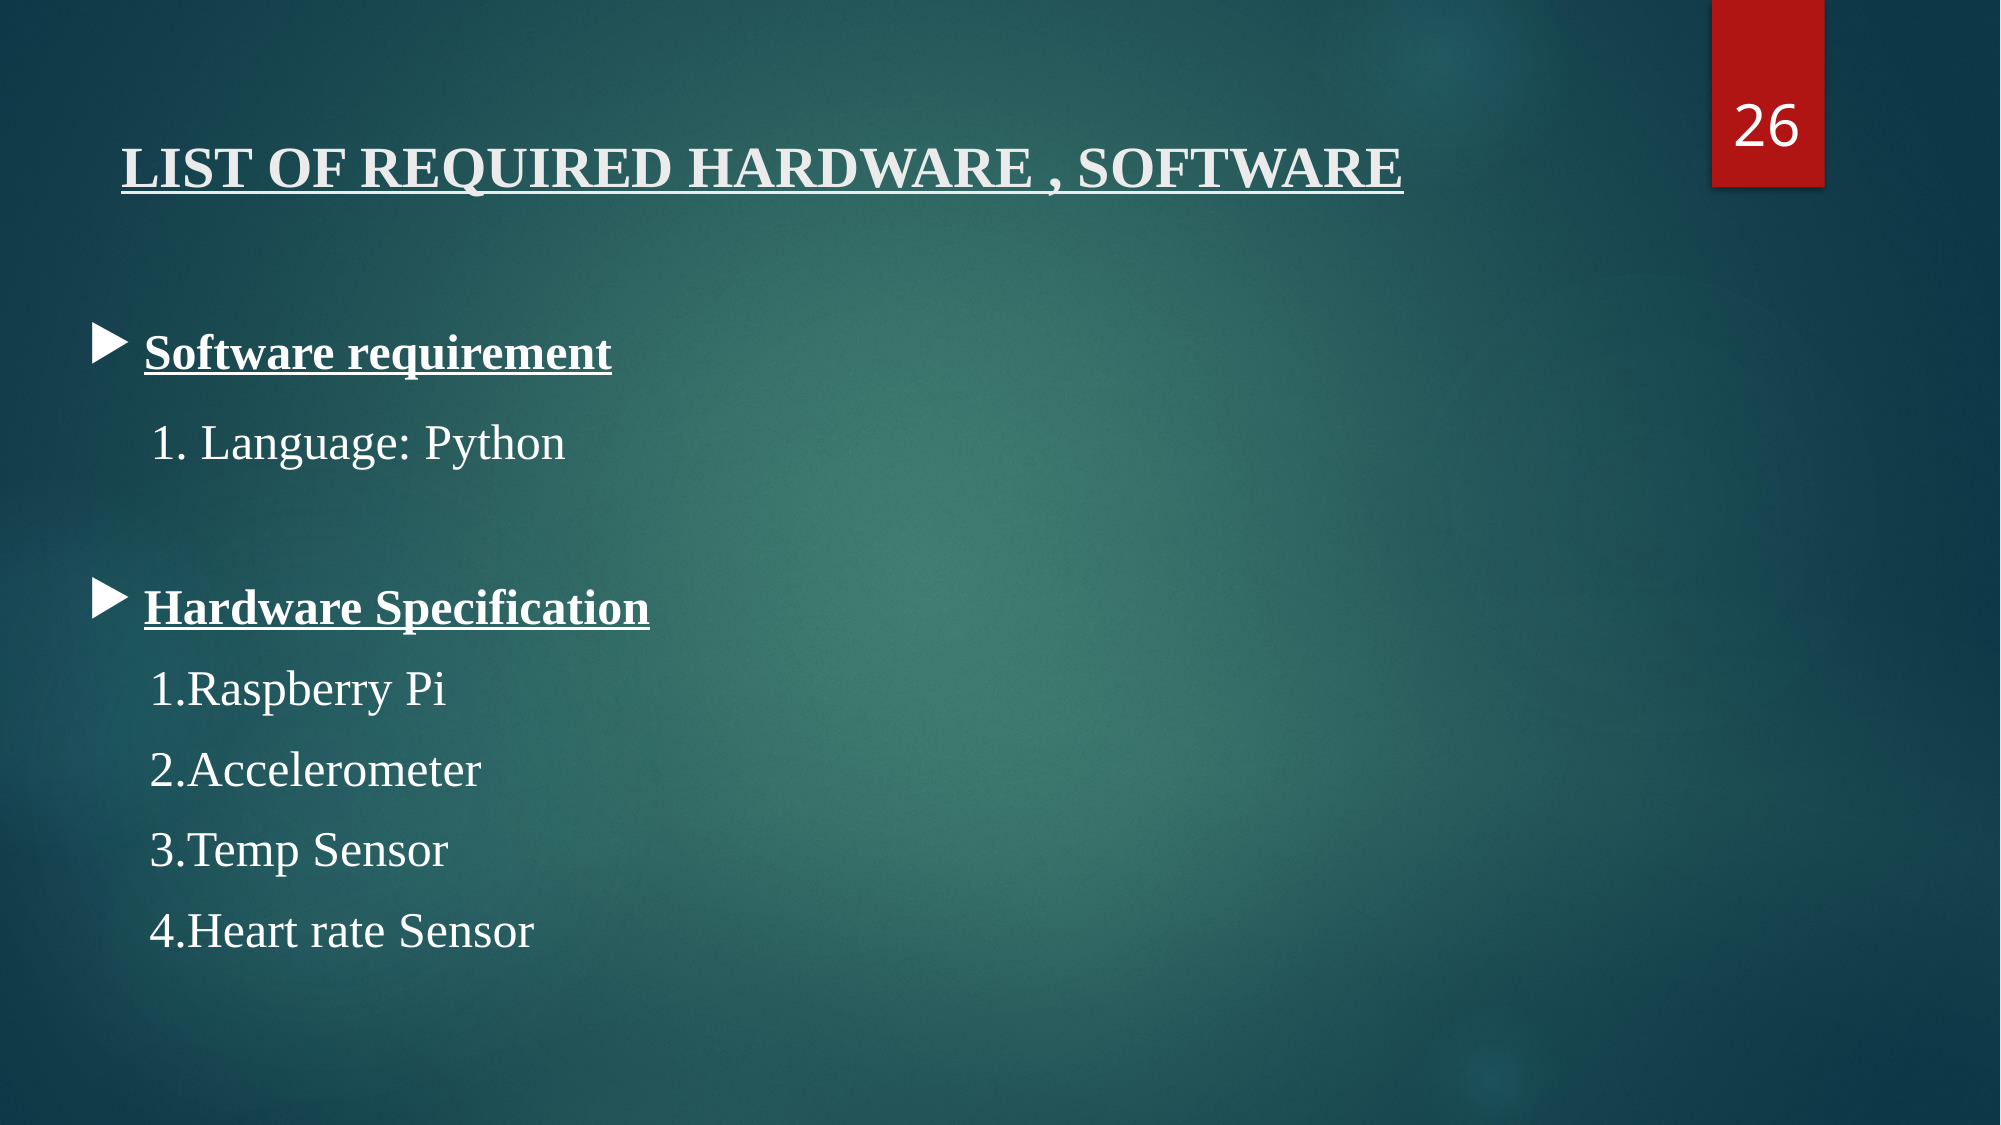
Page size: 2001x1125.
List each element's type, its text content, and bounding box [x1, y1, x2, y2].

title LIST OF REQUIRED HARDWARE , SOFTWARE [106, 121, 1649, 264]
picture [0, 0, 2001, 1125]
text_box Software requirement 1. Language: Python Hardware Specification 1.Raspberry Pi 2.Accelerometer 3.Temp Sensor 4.Heart rate Sensor [72, 281, 1565, 1125]
slide_number 26 [1698, 48, 1836, 175]
